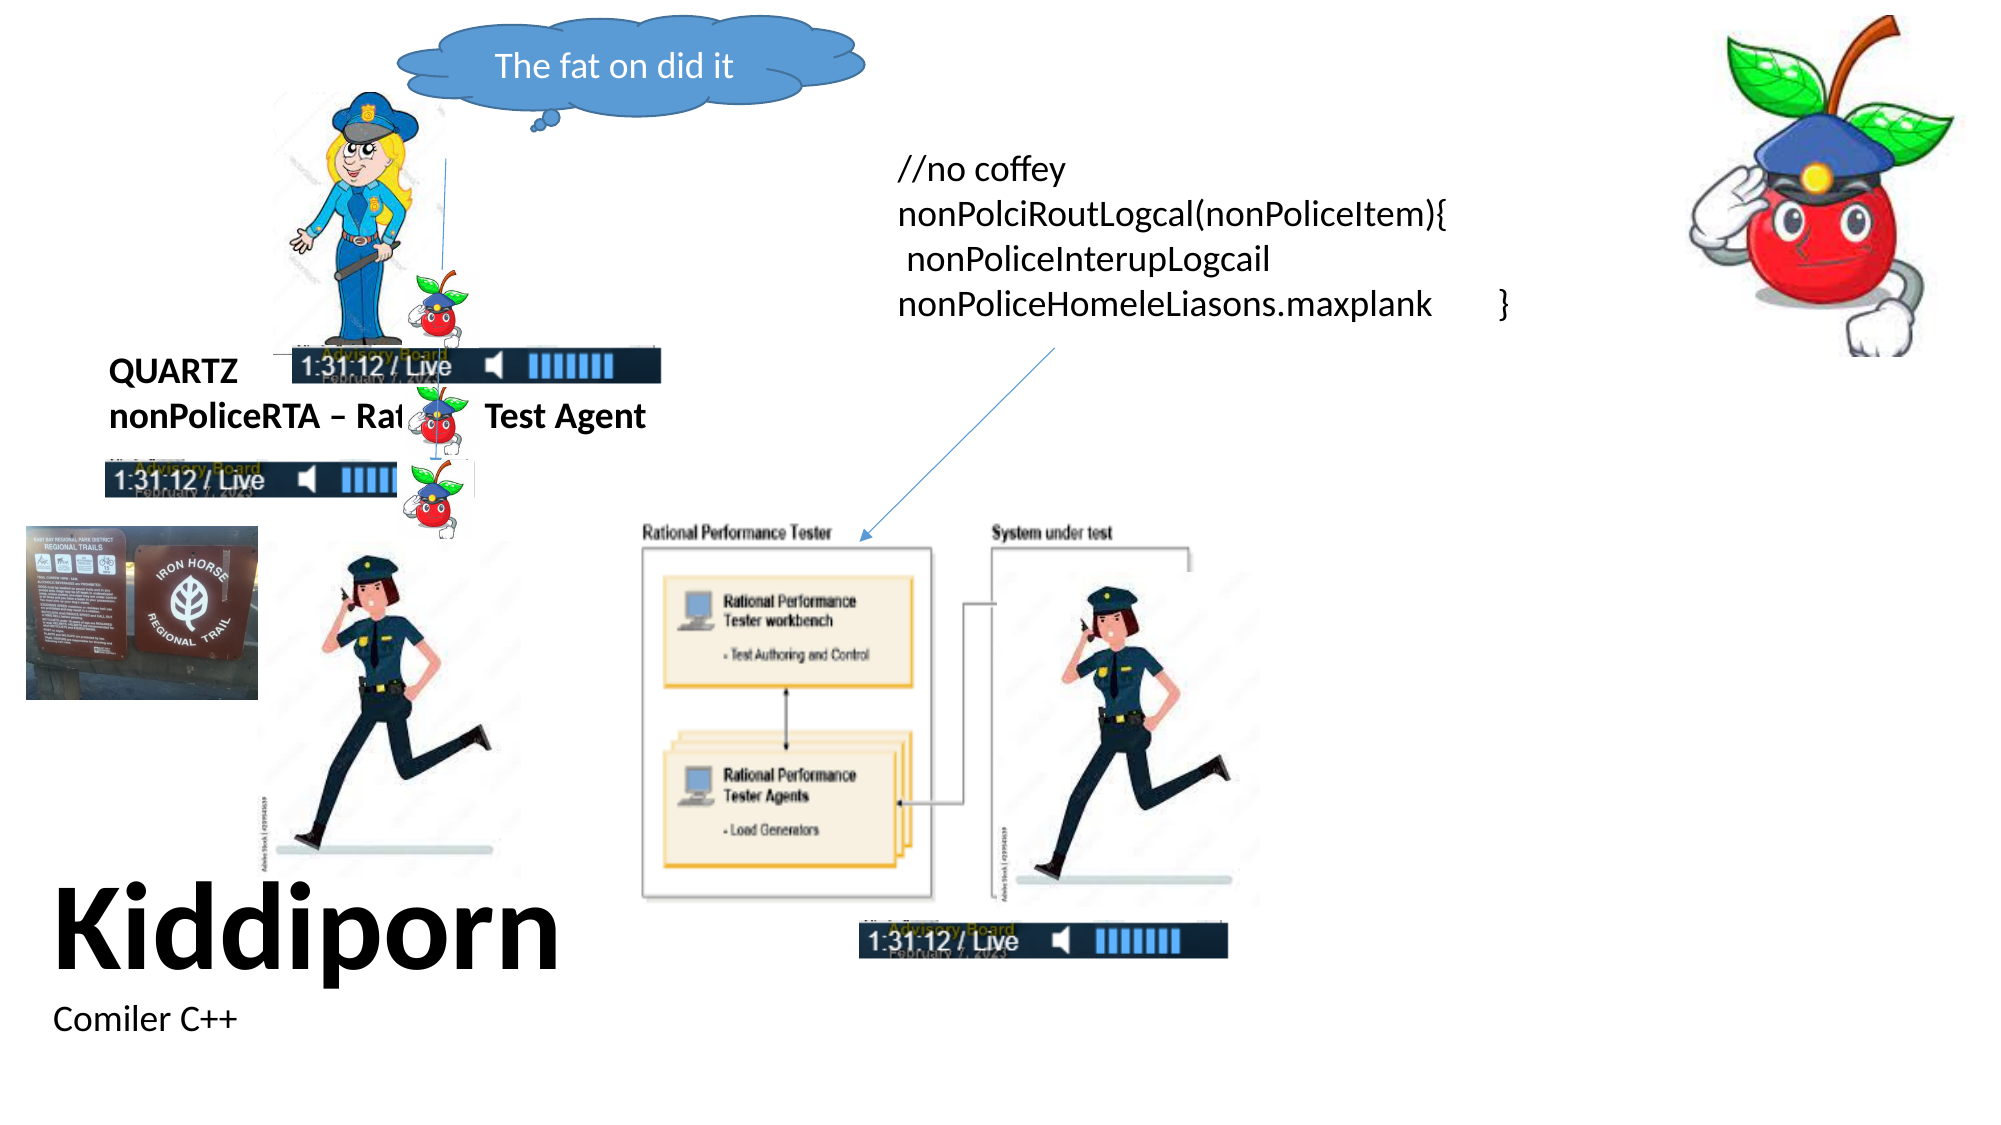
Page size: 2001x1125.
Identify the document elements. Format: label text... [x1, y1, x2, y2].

text_box QUARTZ nonPoliceRTA – Rataion Test Agent [479, 338, 864, 443]
text_box Kiddiporn Comiler C++ [38, 837, 705, 1047]
picture [273, 92, 666, 455]
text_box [435, 158, 446, 270]
text_box //no coffey nonPolciRoutLogcal(nonPoliceItem){ nonPoliceInterupLogcail nonPoliceHomeleLiasons.maxplank } [732, 136, 1665, 332]
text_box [435, 348, 446, 460]
text_box The fat on did it [396, 14, 866, 133]
text_box QUARTZ nonPoliceRTA – Rataion Test Agent [93, 338, 402, 443]
picture [26, 526, 521, 877]
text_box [859, 347, 1055, 542]
picture [105, 459, 479, 539]
picture [633, 522, 1260, 962]
picture [1665, 15, 2000, 357]
